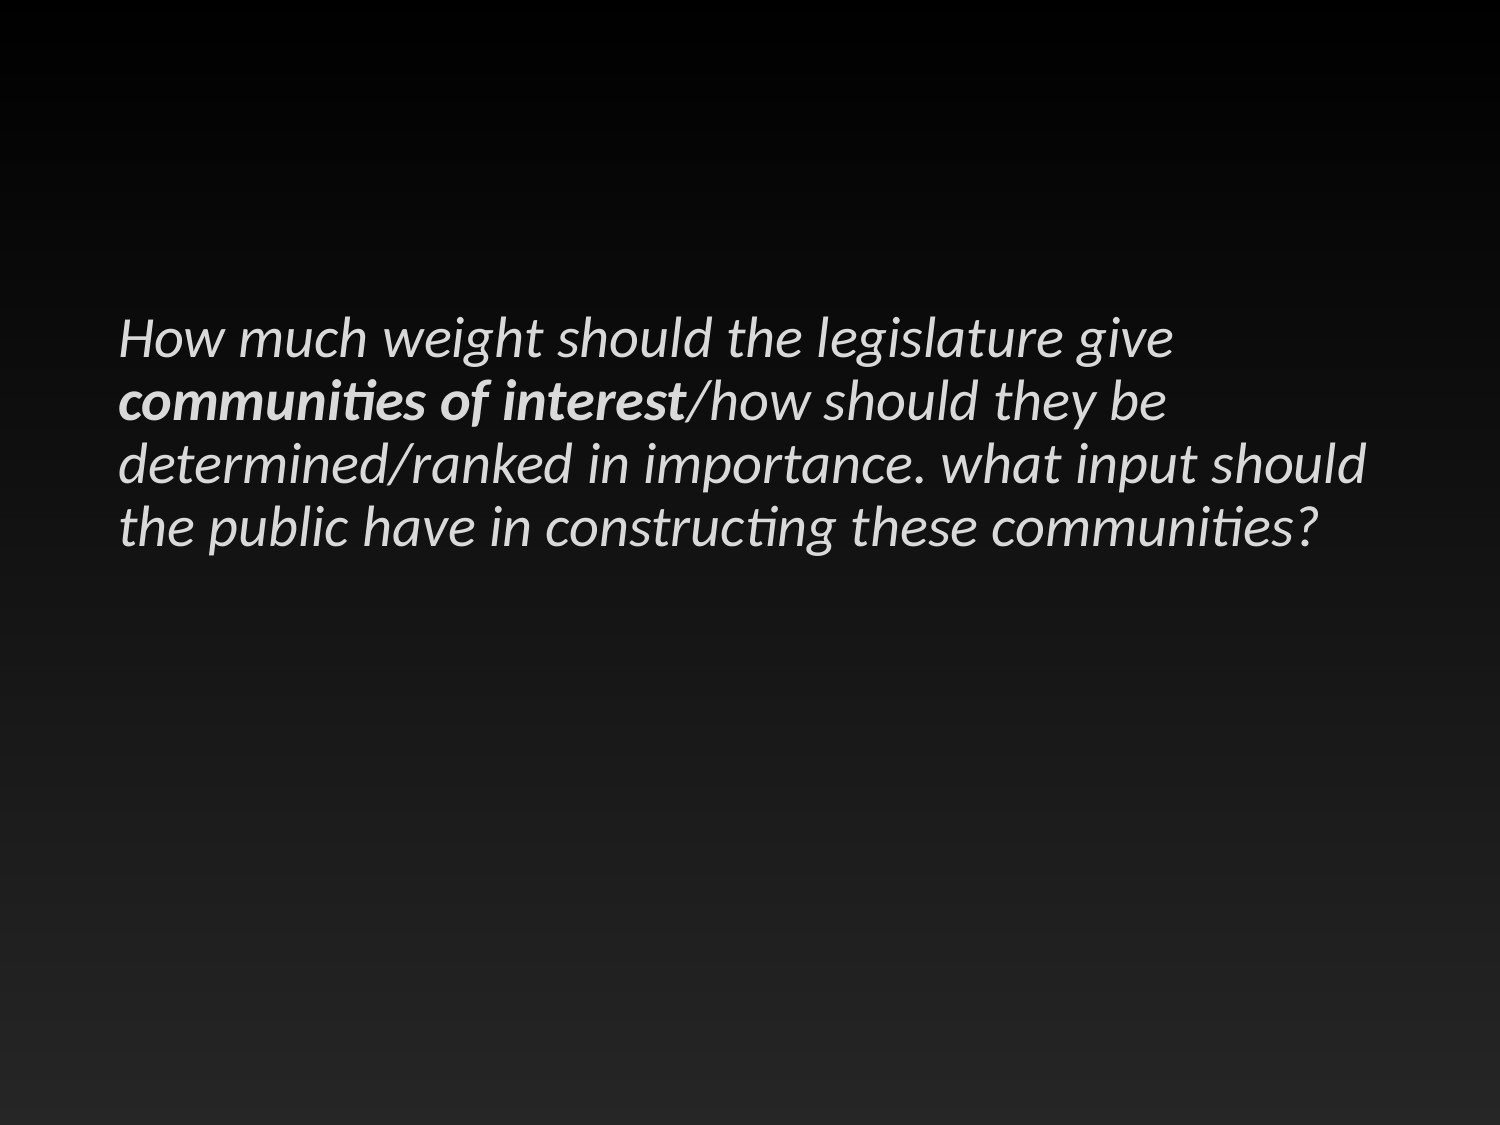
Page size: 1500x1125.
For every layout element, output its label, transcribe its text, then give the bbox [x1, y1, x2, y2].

list How much weight should the legislature give communities of interest/how should they be determined/ranked in importance. what input should the public have in constructing these communities? [103, 299, 1397, 1014]
